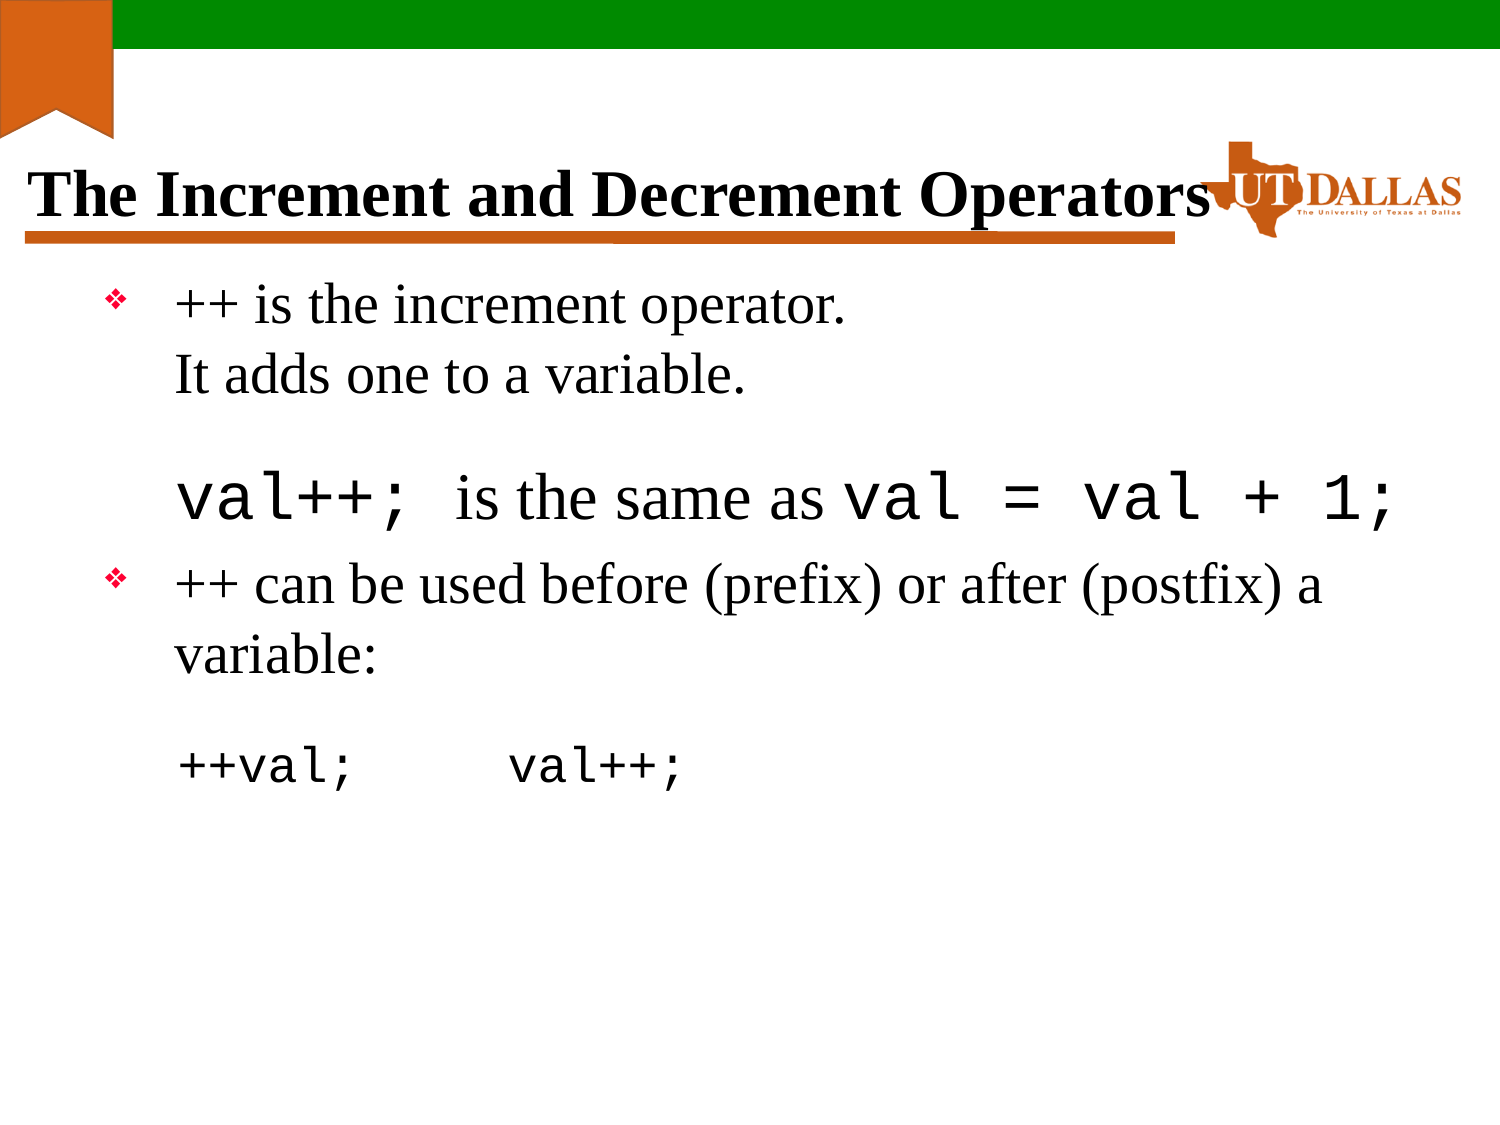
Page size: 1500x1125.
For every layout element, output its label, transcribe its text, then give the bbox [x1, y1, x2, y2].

list ++ is the increment operator. It adds one to a variable. val++; is the same as val = val + 1; ++ can be used before (prefix) or after (postfix) a variable: ++val; val++; [73, 258, 1424, 1001]
picture [1349, 141, 1461, 238]
title The Increment and Decrement Operators [12, 99, 1349, 280]
